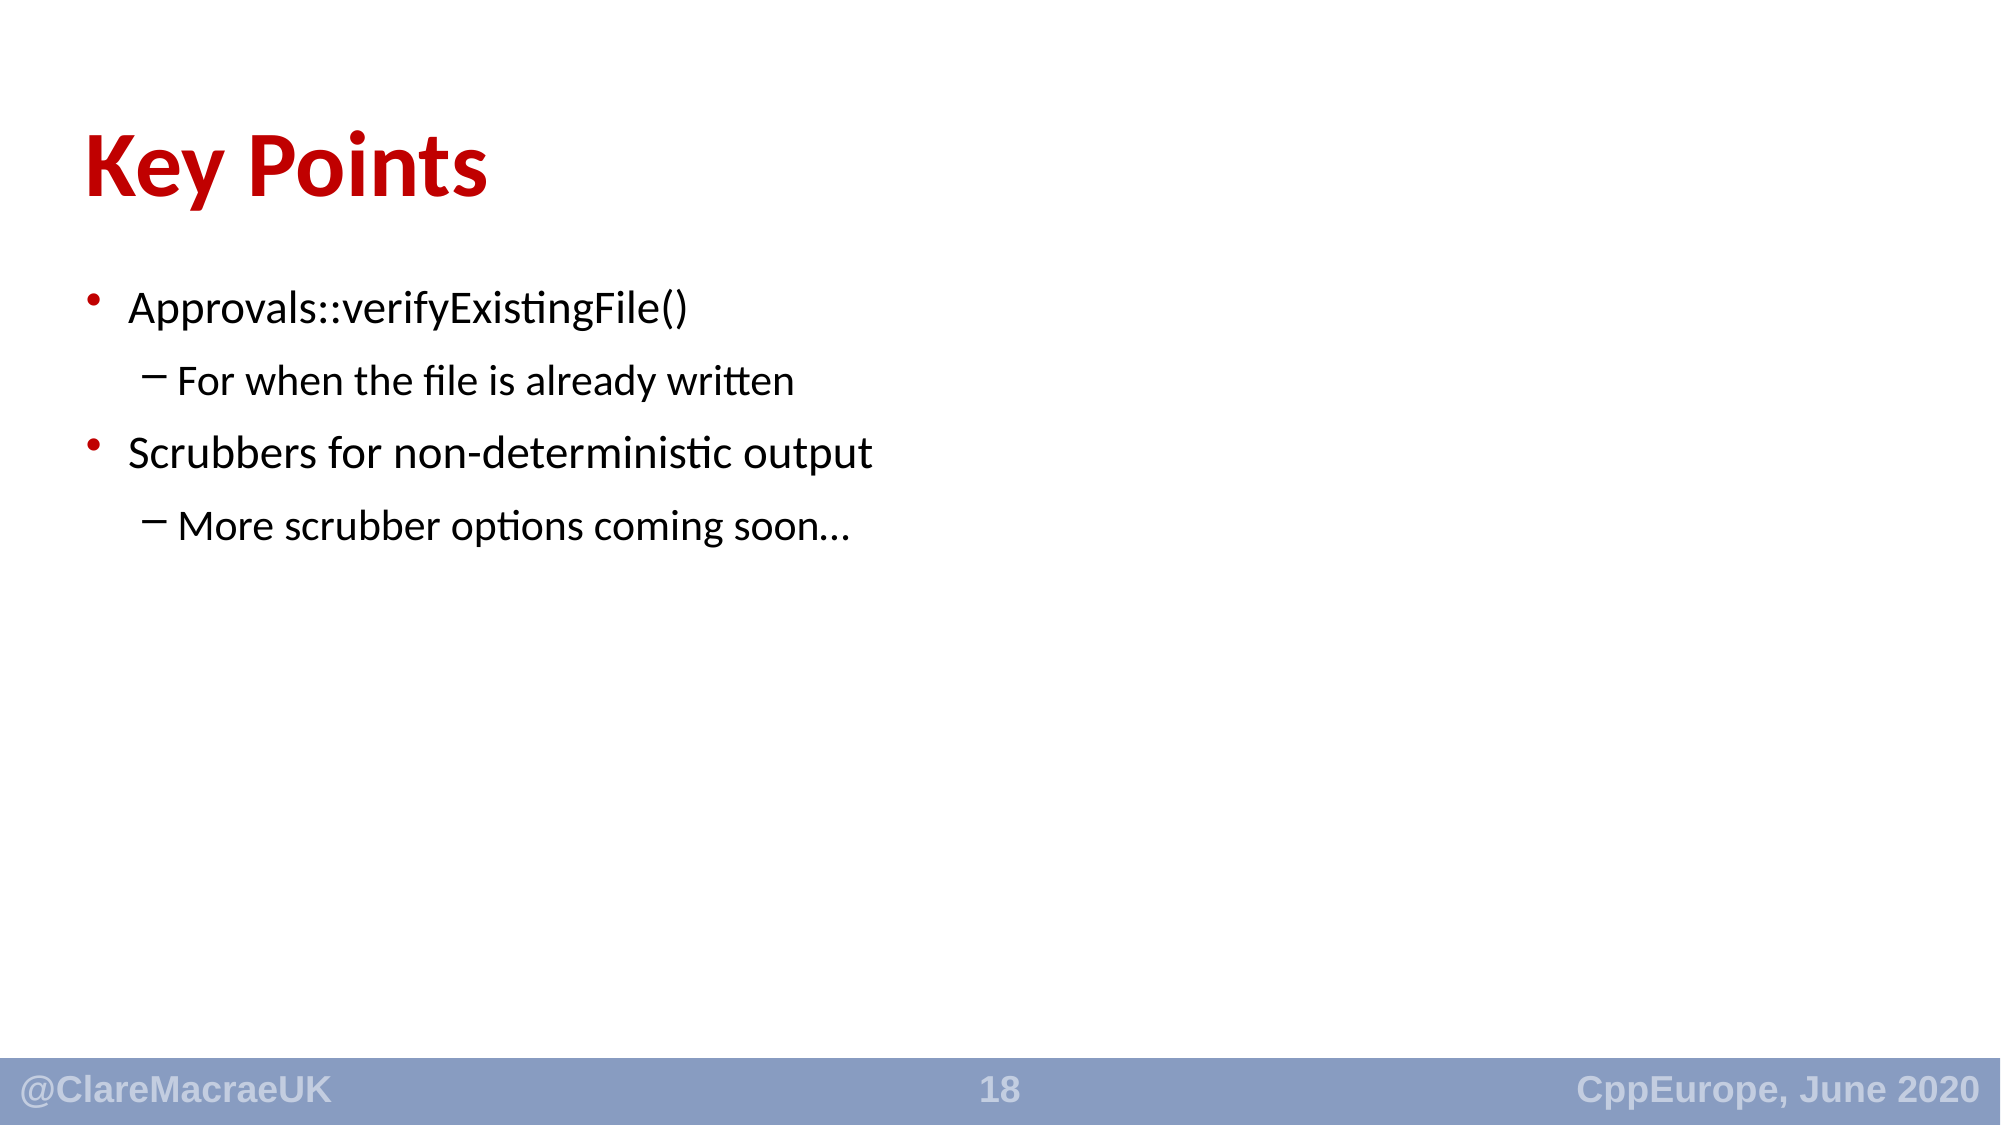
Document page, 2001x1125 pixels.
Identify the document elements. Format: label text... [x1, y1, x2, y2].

title Key Points [70, 62, 1930, 256]
list Approvals::verifyExistingFile() For when the file is already written Scrubbers for non-deterministic output More scrubber options coming soon… [70, 269, 1930, 1020]
